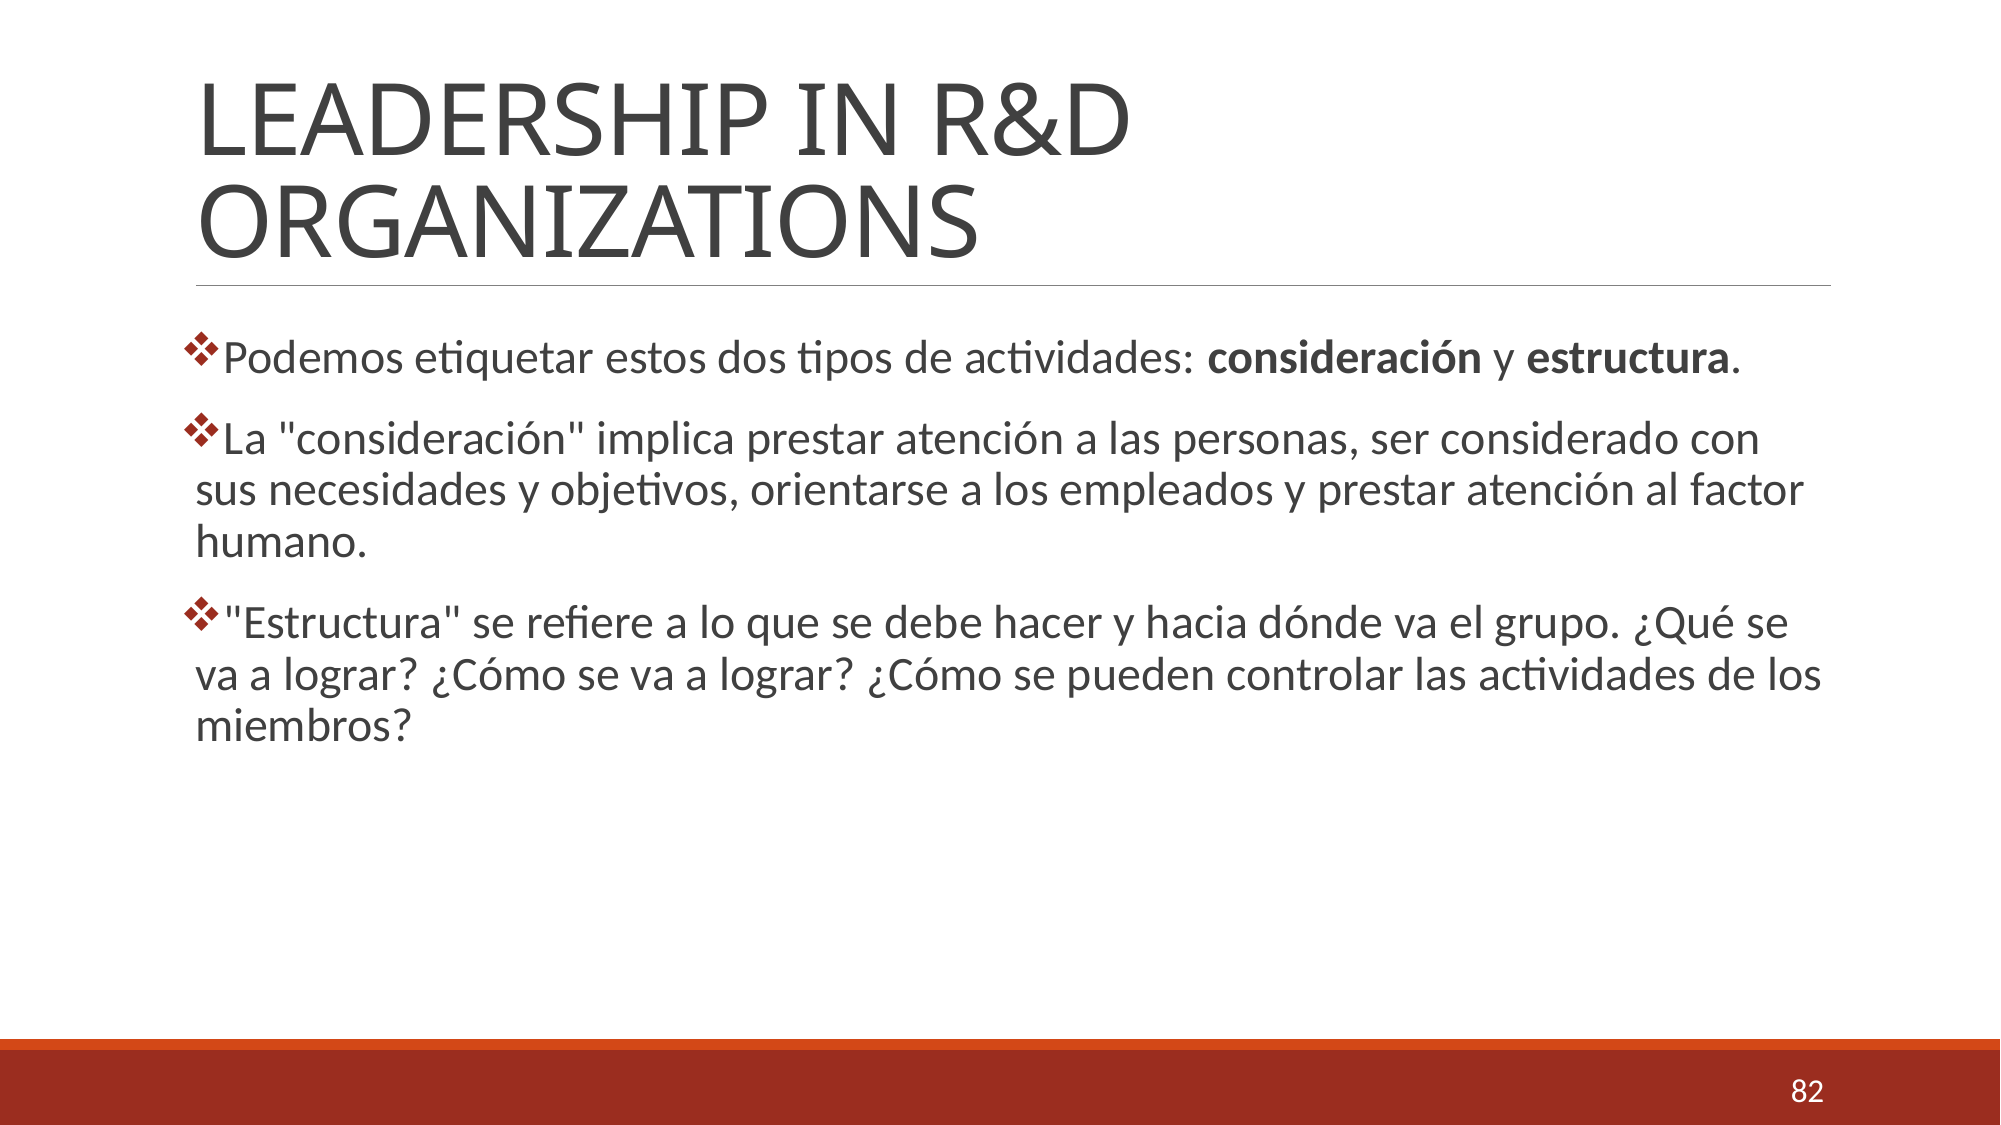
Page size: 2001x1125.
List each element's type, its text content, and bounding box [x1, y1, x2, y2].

title LEADERSHIP IN R&D ORGANIZATIONS [180, 47, 1830, 285]
slide_number 82 [1624, 1059, 1840, 1120]
list Podemos etiquetar estos dos tipos de actividades: consideración y estructura. La "consideración" implica prestar atención a las personas, ser considerado con sus necesidades y objetivos, orientarse a los empleados y prestar atención al factor humano. "Estructura" se refiere a lo que se debe hacer y hacia dónde va el grupo. ¿Qué se va a lograr? ¿Cómo se va a lograr? ¿Cómo se pueden controlar las actividades de los miembros? [180, 324, 1830, 989]
